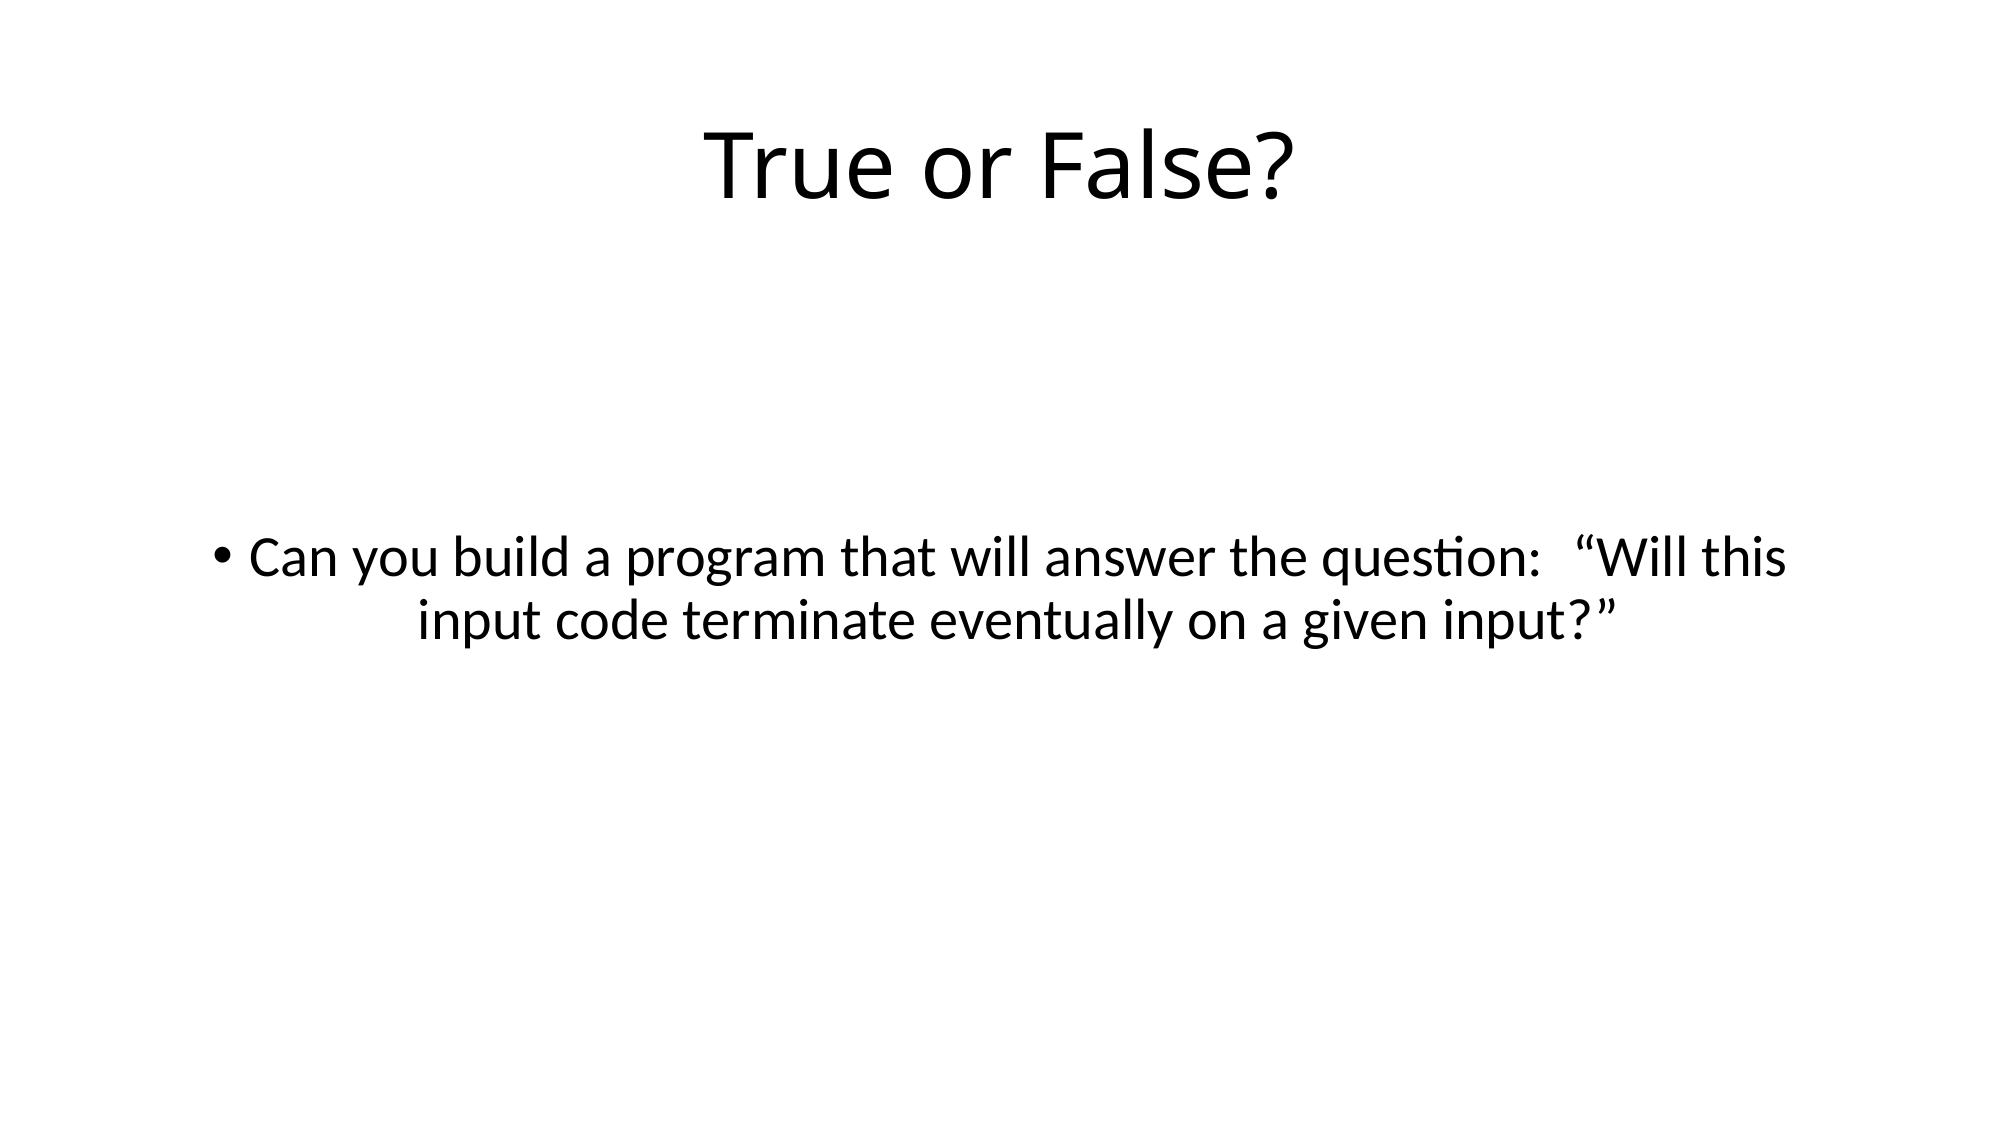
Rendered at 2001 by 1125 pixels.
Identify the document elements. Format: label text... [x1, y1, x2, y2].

list Can you build a program that will answer the question: ​ “Will this input code terminate eventually on a given input?” [137, 518, 1863, 1014]
title True or False? [137, 59, 1863, 278]
